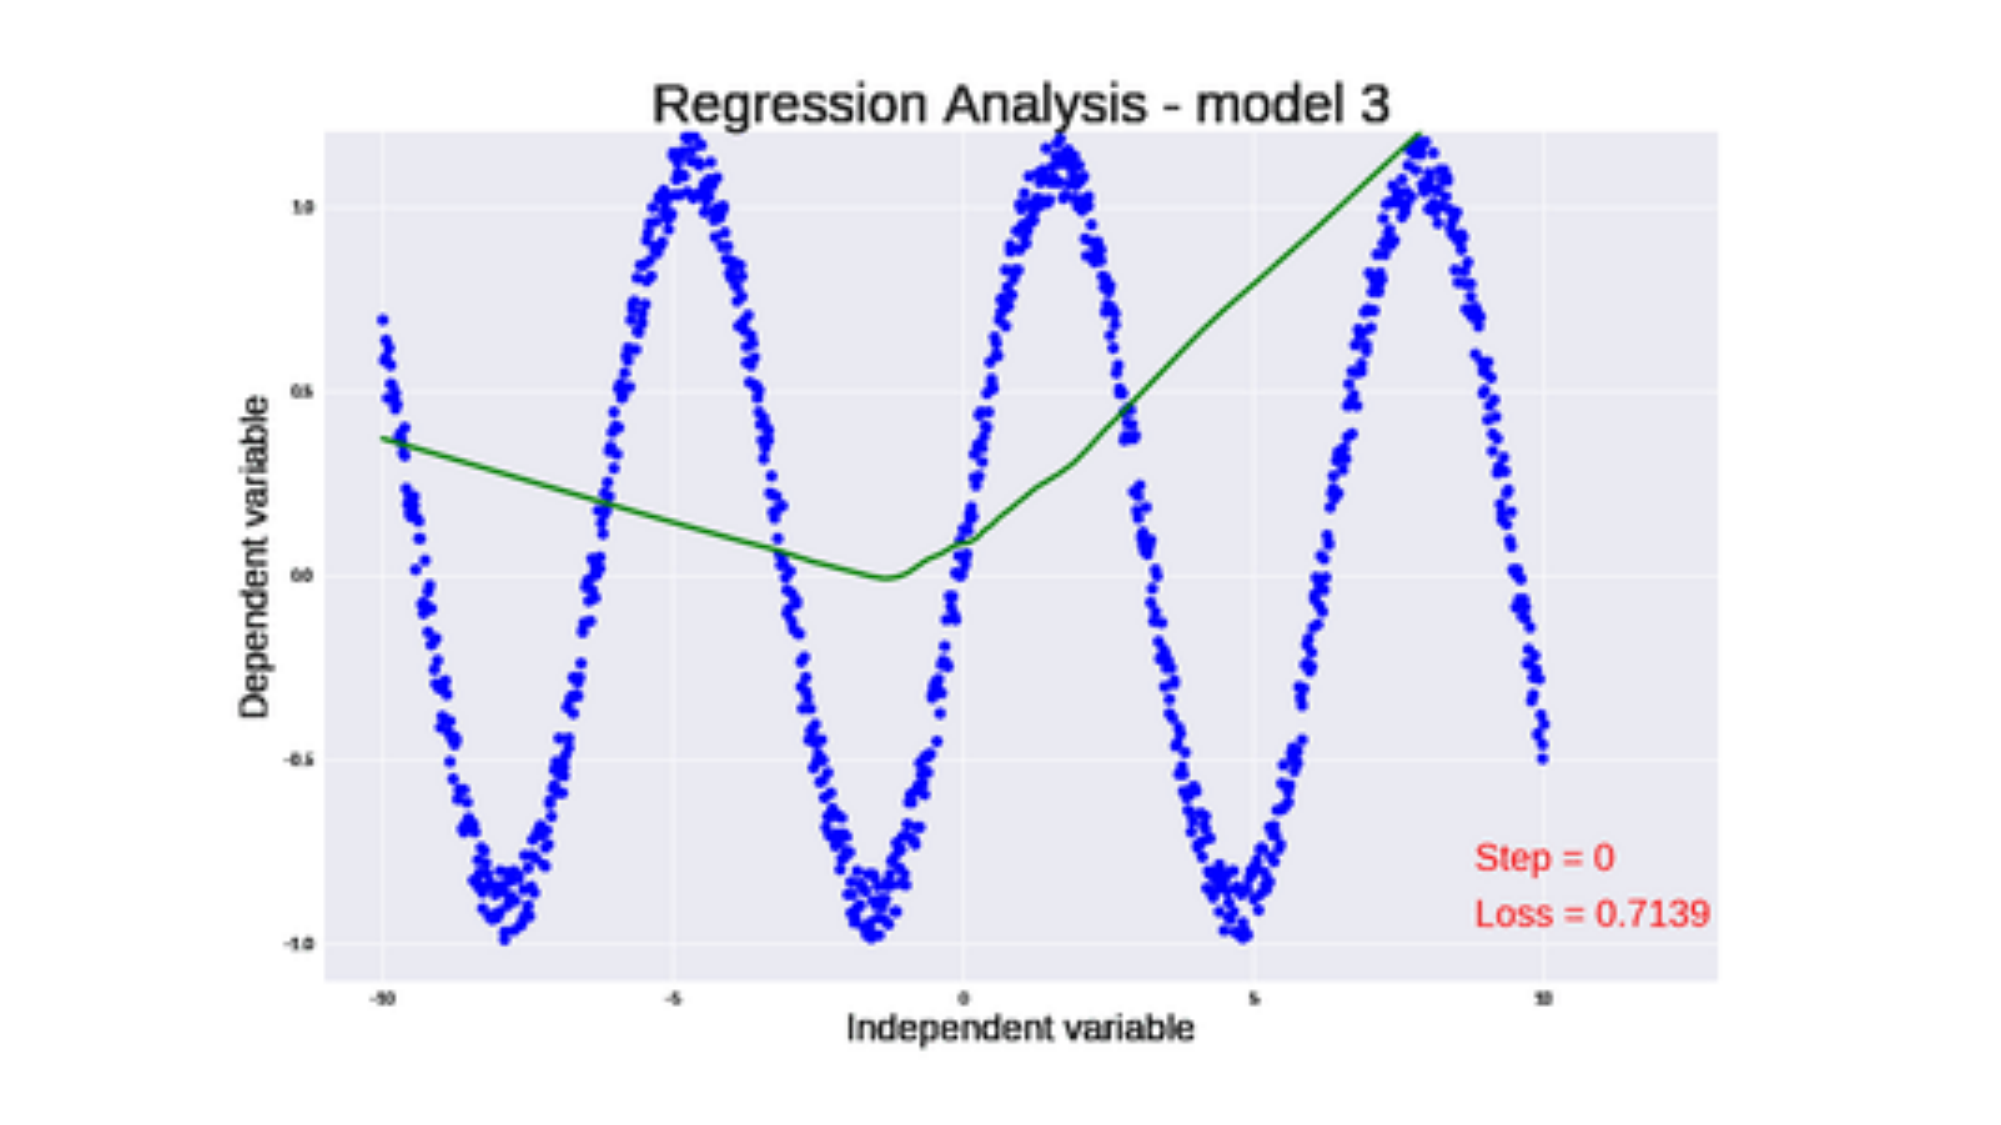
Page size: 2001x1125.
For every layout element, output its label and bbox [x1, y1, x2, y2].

picture [101, 0, 1899, 1124]
